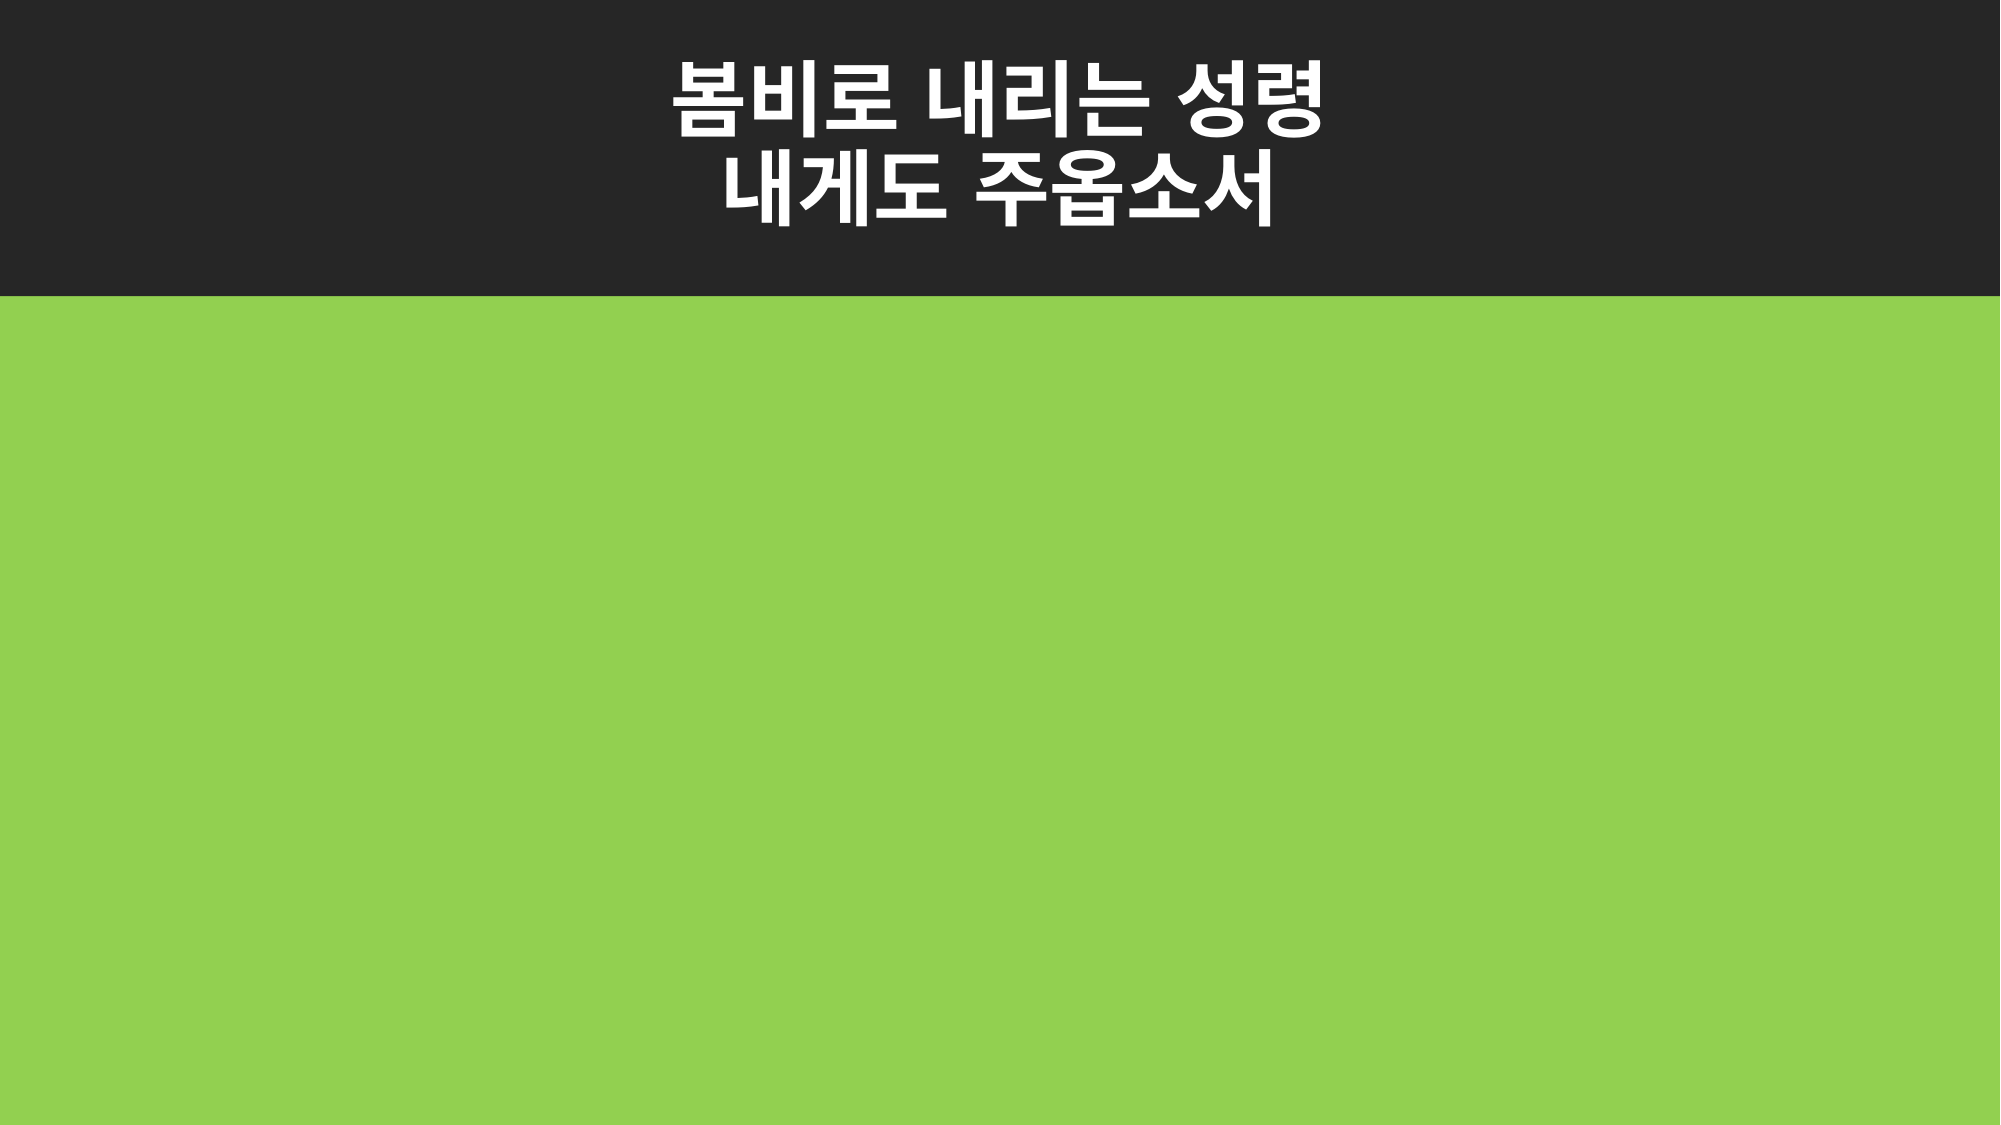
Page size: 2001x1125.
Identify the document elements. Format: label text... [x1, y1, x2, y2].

title 봄비로 내리는 성령 내게도 주옵소서 [0, 0, 2000, 297]
